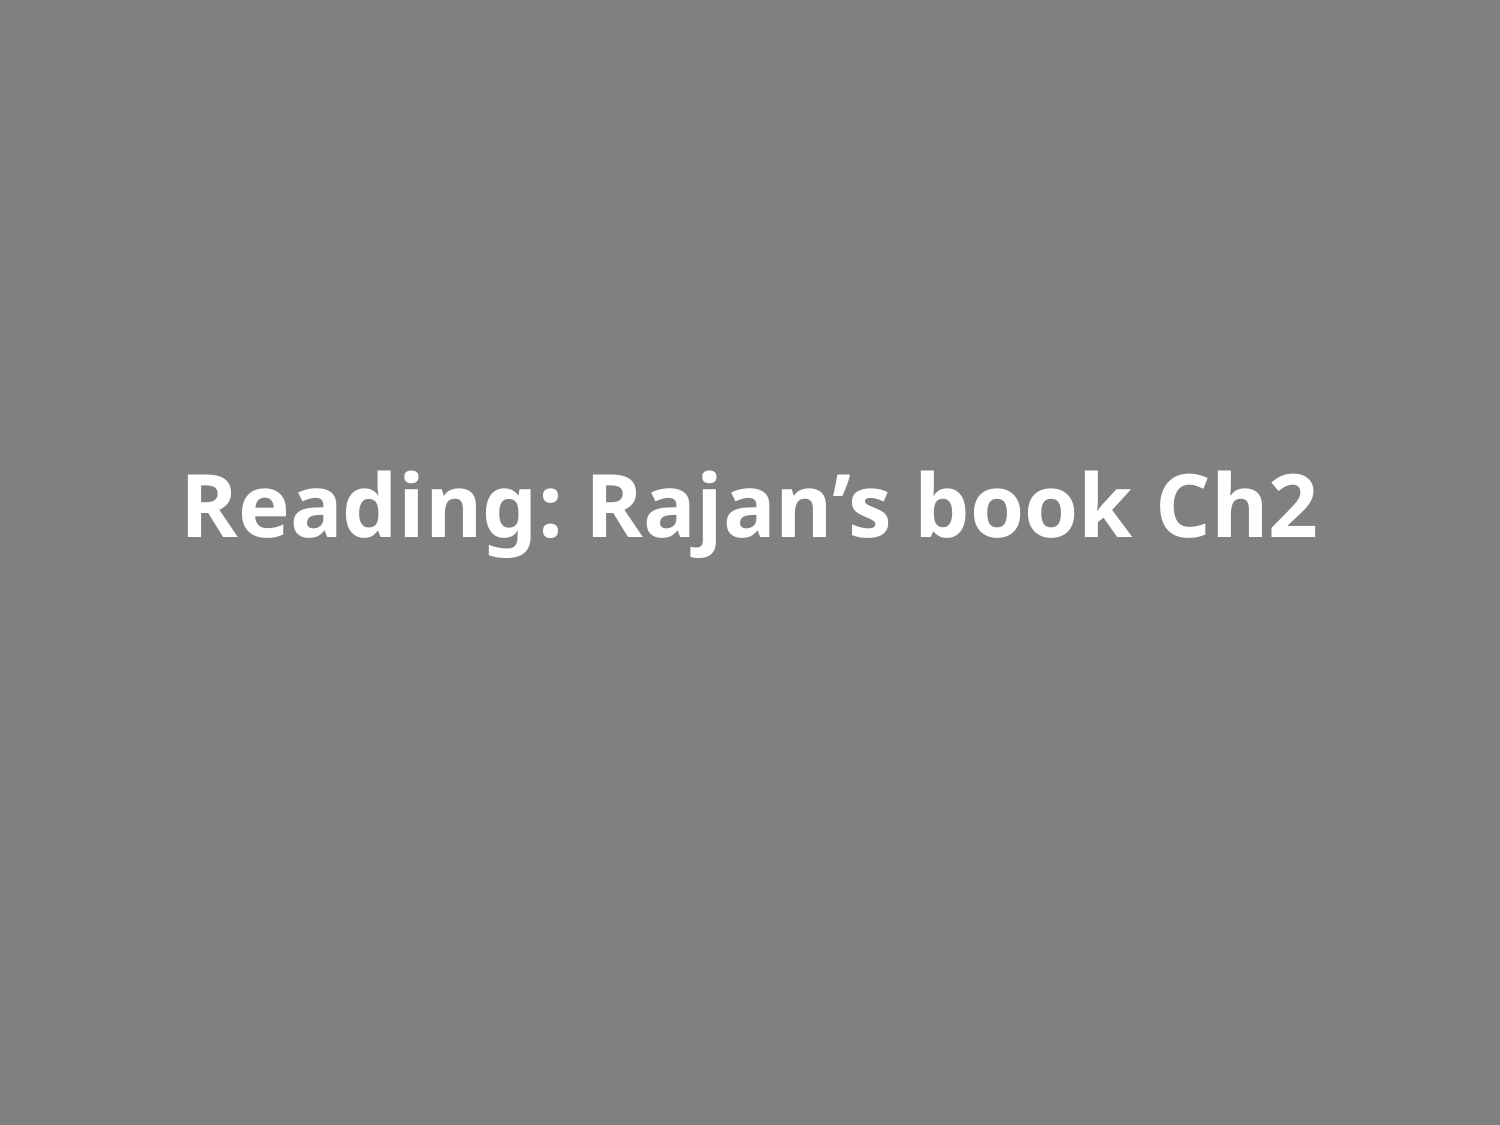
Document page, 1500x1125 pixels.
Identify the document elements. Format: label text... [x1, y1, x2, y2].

title Reading: Rajan’s book Ch2 [0, 462, 1500, 563]
